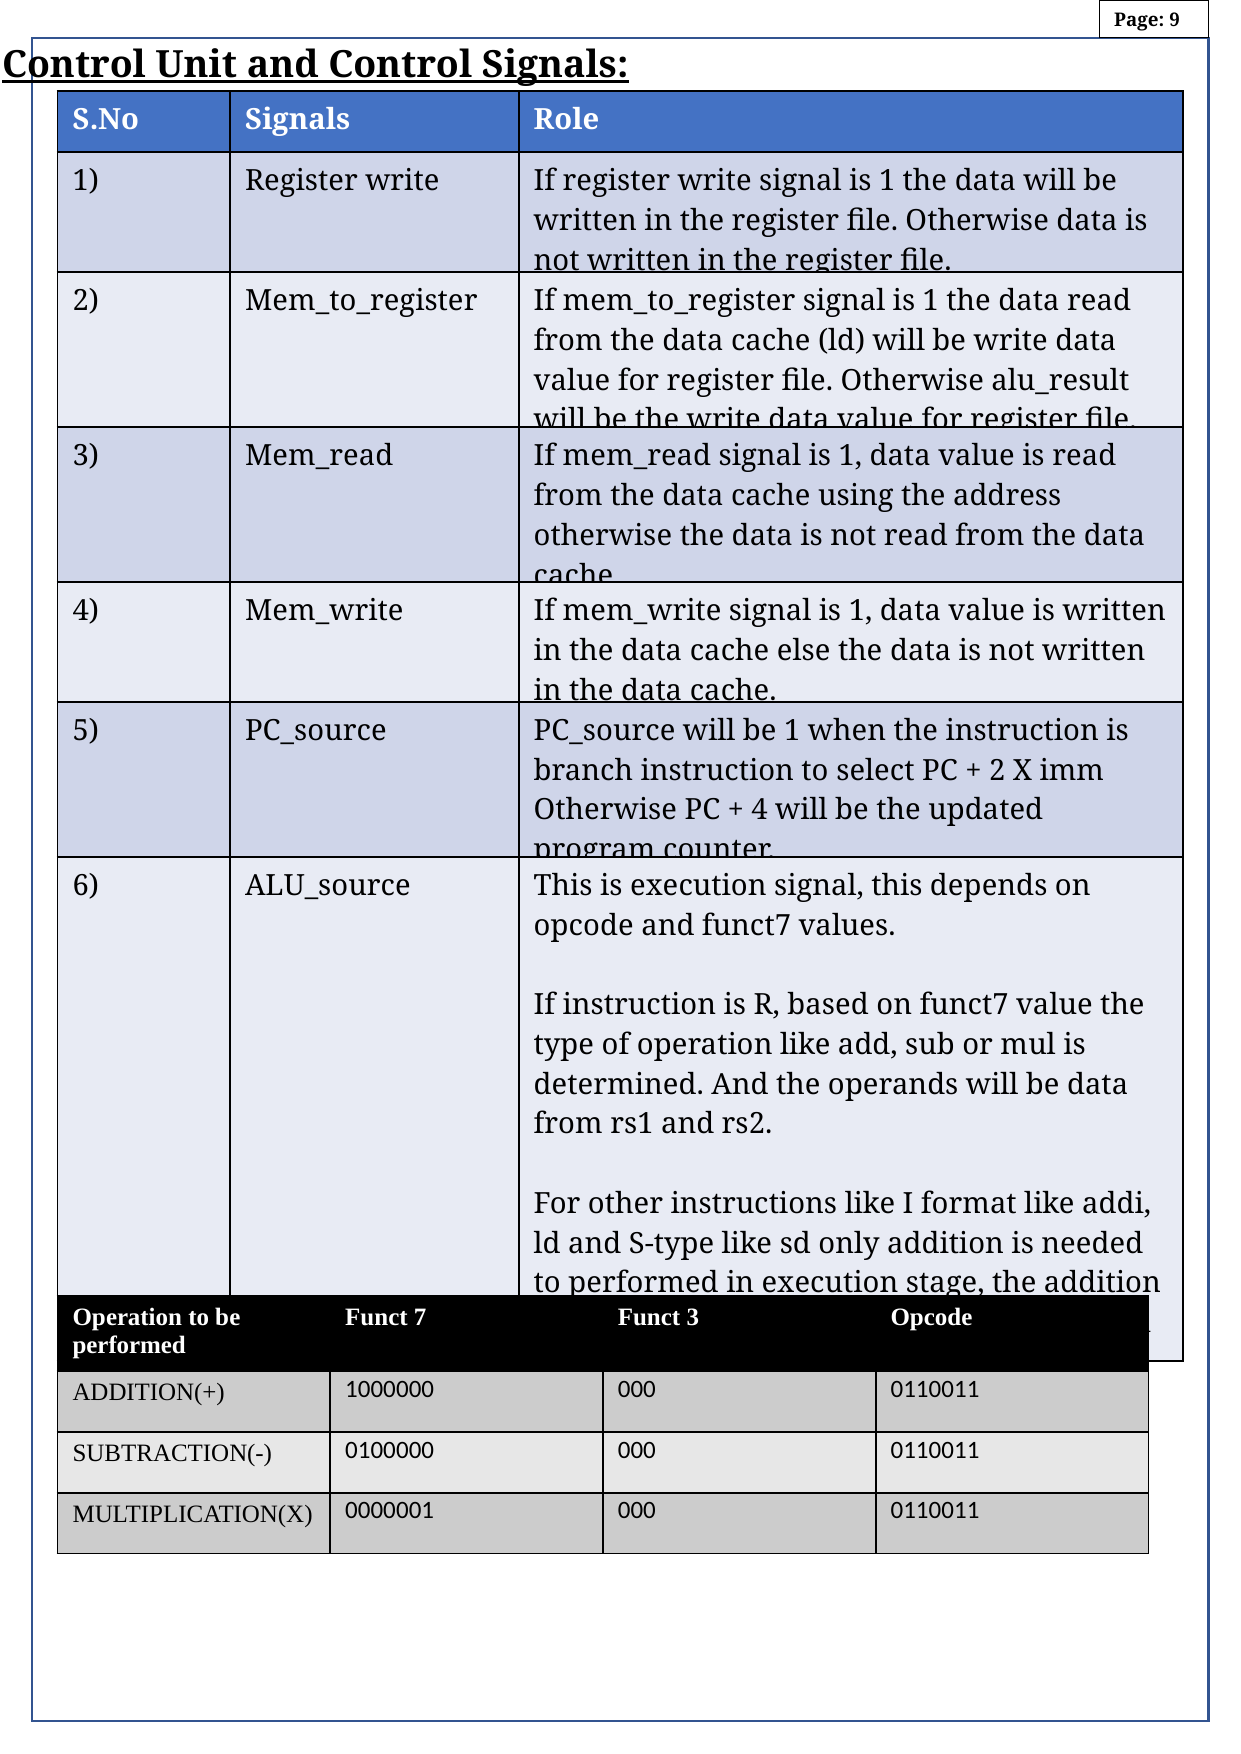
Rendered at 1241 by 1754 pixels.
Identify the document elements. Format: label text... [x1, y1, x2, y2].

table_cell 5) [58, 703, 229, 856]
table_header Role [520, 92, 1182, 151]
table_cell This is execution signal, this depends on opcode and funct7 values. If instruction is R, based on funct7 value the type of operation like add, sub or mul is determined. And the operands will be data from rs1 and rs2. For other instructions like I format like addi, ld and S-type like sd only addition is needed to performed in execution stage, the addition involves immediate. One of the operand will be immediate. [520, 858, 1182, 1360]
table_cell 4) [58, 583, 229, 701]
table_cell 3) [58, 428, 229, 581]
table_cell 6) [58, 858, 229, 1295]
table_cell PC_source [231, 703, 518, 856]
table_header Funct 7 [331, 1297, 602, 1370]
table_cell 0110011 [877, 1433, 1148, 1492]
table_cell 2) [58, 273, 229, 426]
table_header Funct 3 [604, 1297, 875, 1370]
table_cell Mem_write [231, 583, 518, 701]
table_cell 1) [58, 153, 229, 271]
table_header Signals [231, 92, 518, 151]
table_cell 0110011 [877, 1494, 1148, 1553]
table_cell 000 [604, 1494, 875, 1553]
table_header Opcode [877, 1297, 1148, 1370]
table_cell 0110011 [877, 1372, 1148, 1431]
table_cell Mem_to_register [231, 273, 518, 426]
table_cell MULTIPLICATION(X) [58, 1494, 329, 1553]
table_cell Mem_read [231, 428, 518, 581]
table_cell 0100000 [331, 1433, 602, 1492]
table_cell If mem_write signal is 1, data value is written in the data cache else the data is not written in the data cache. [520, 583, 1182, 701]
text_box Page: 9 [1099, 0, 1209, 38]
table_cell 000 [604, 1433, 875, 1492]
text_box [31, 37, 1210, 1722]
table_cell SUBTRACTION(-) [58, 1433, 329, 1492]
text_box Control Unit and Control Signals: [0, 32, 644, 93]
table_cell PC_source will be 1 when the instruction is branch instruction to select PC + 2 X imm Otherwise PC + 4 will be the updated program counter. [520, 703, 1182, 856]
table_cell 1000000 [331, 1372, 602, 1431]
table_cell Register write [231, 153, 518, 271]
table_cell 000 [604, 1372, 875, 1431]
table_cell 0000001 [331, 1494, 602, 1553]
table_header S.No [58, 92, 229, 151]
table_cell ADDITION(+) [58, 1372, 329, 1431]
table_cell If register write signal is 1 the data will be written in the register file. Otherwise data is not written in the register file. [520, 153, 1182, 271]
table_cell ALU_source [231, 858, 518, 1295]
table_header Operation to be performed [58, 1297, 329, 1370]
table_cell If mem_read signal is 1, data value is read from the data cache using the address otherwise the data is not read from the data cache. [520, 428, 1182, 581]
table_cell If mem_to_register signal is 1 the data read from the data cache (ld) will be write data value for register file. Otherwise alu_result will be the write data value for register file. [520, 273, 1182, 426]
